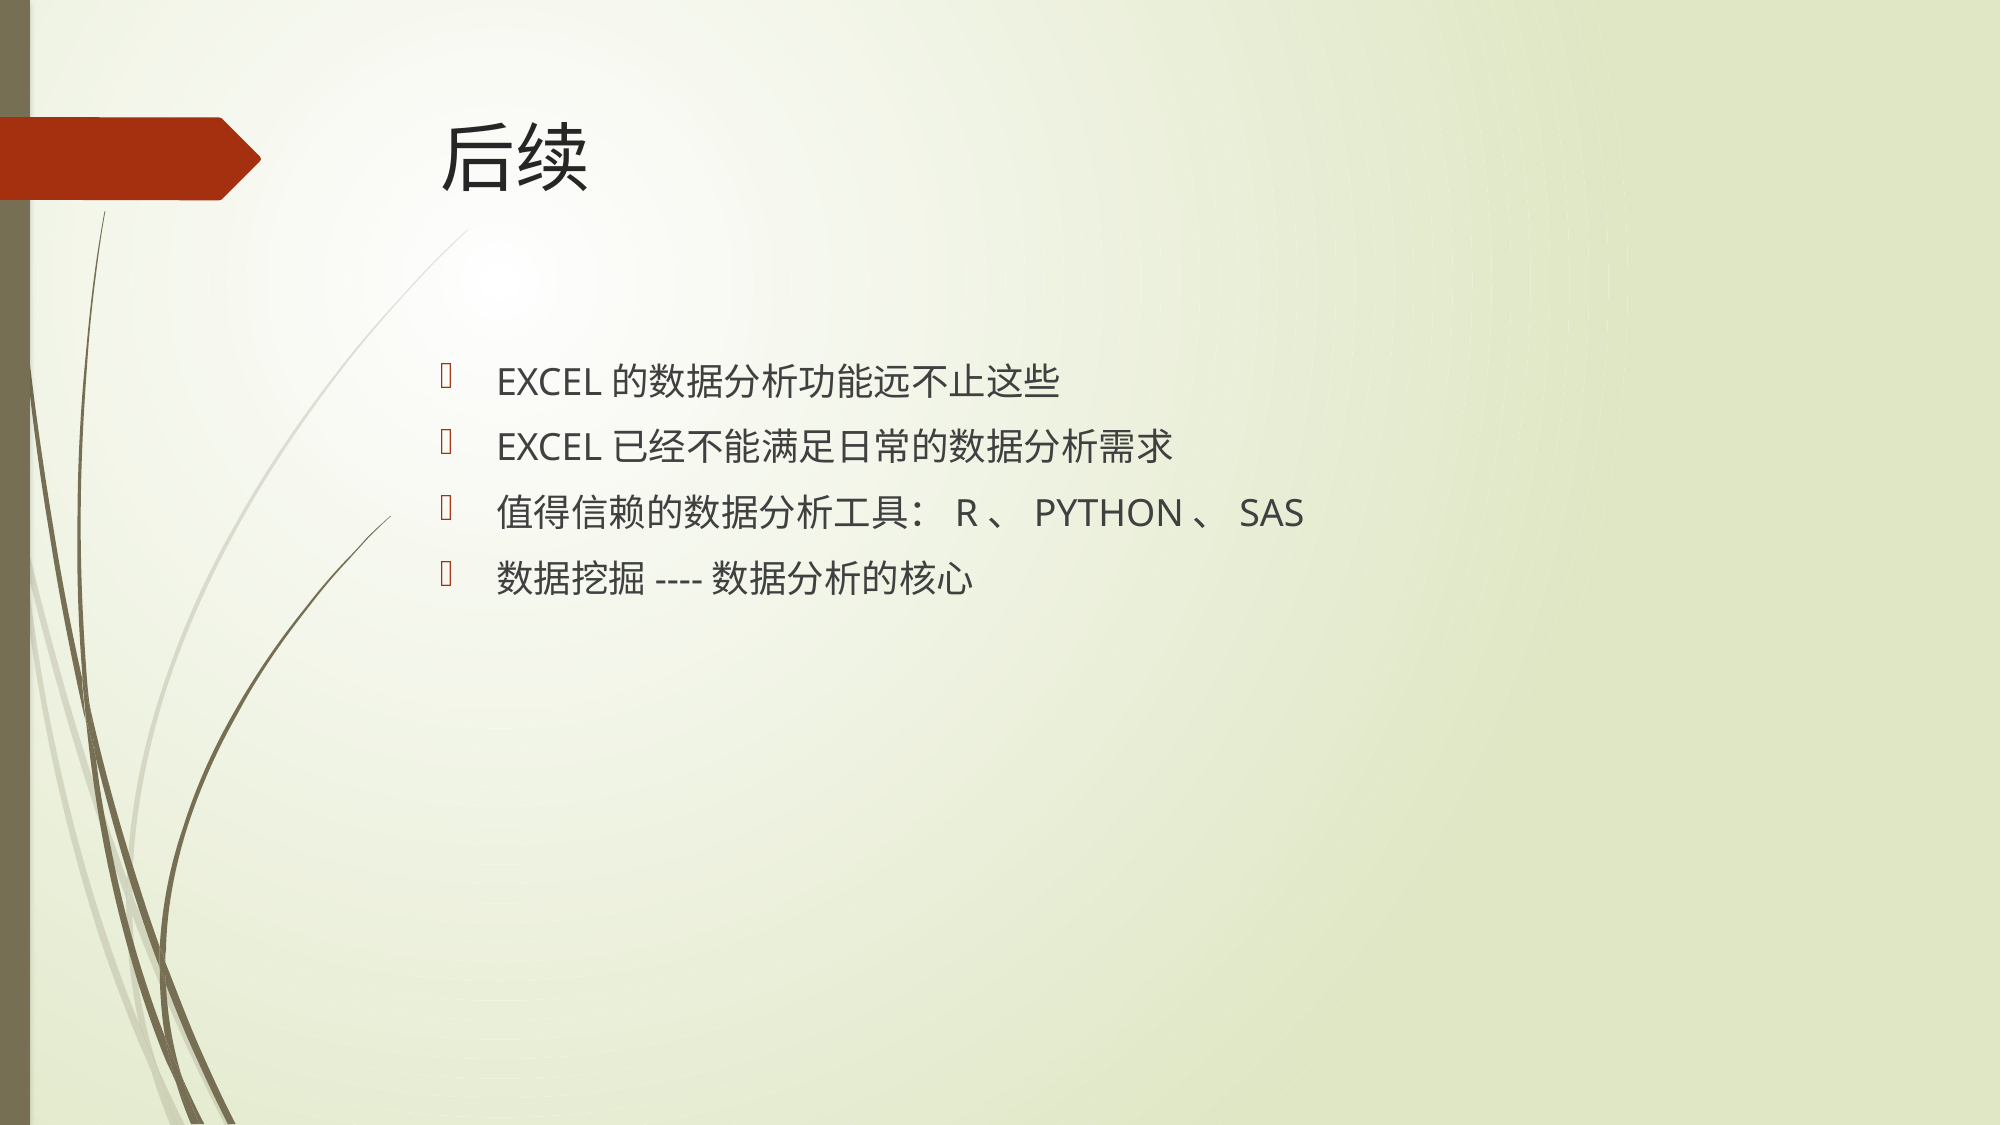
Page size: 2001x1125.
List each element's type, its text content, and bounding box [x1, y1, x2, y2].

list EXCEL的数据分析功能远不止这些 EXCEL已经不能满足日常的数据分析需求 值得信赖的数据分析工具：R、PYTHON、SAS 数据挖掘----数据分析的核心 [424, 350, 1888, 970]
title 后续 [425, 102, 1888, 313]
